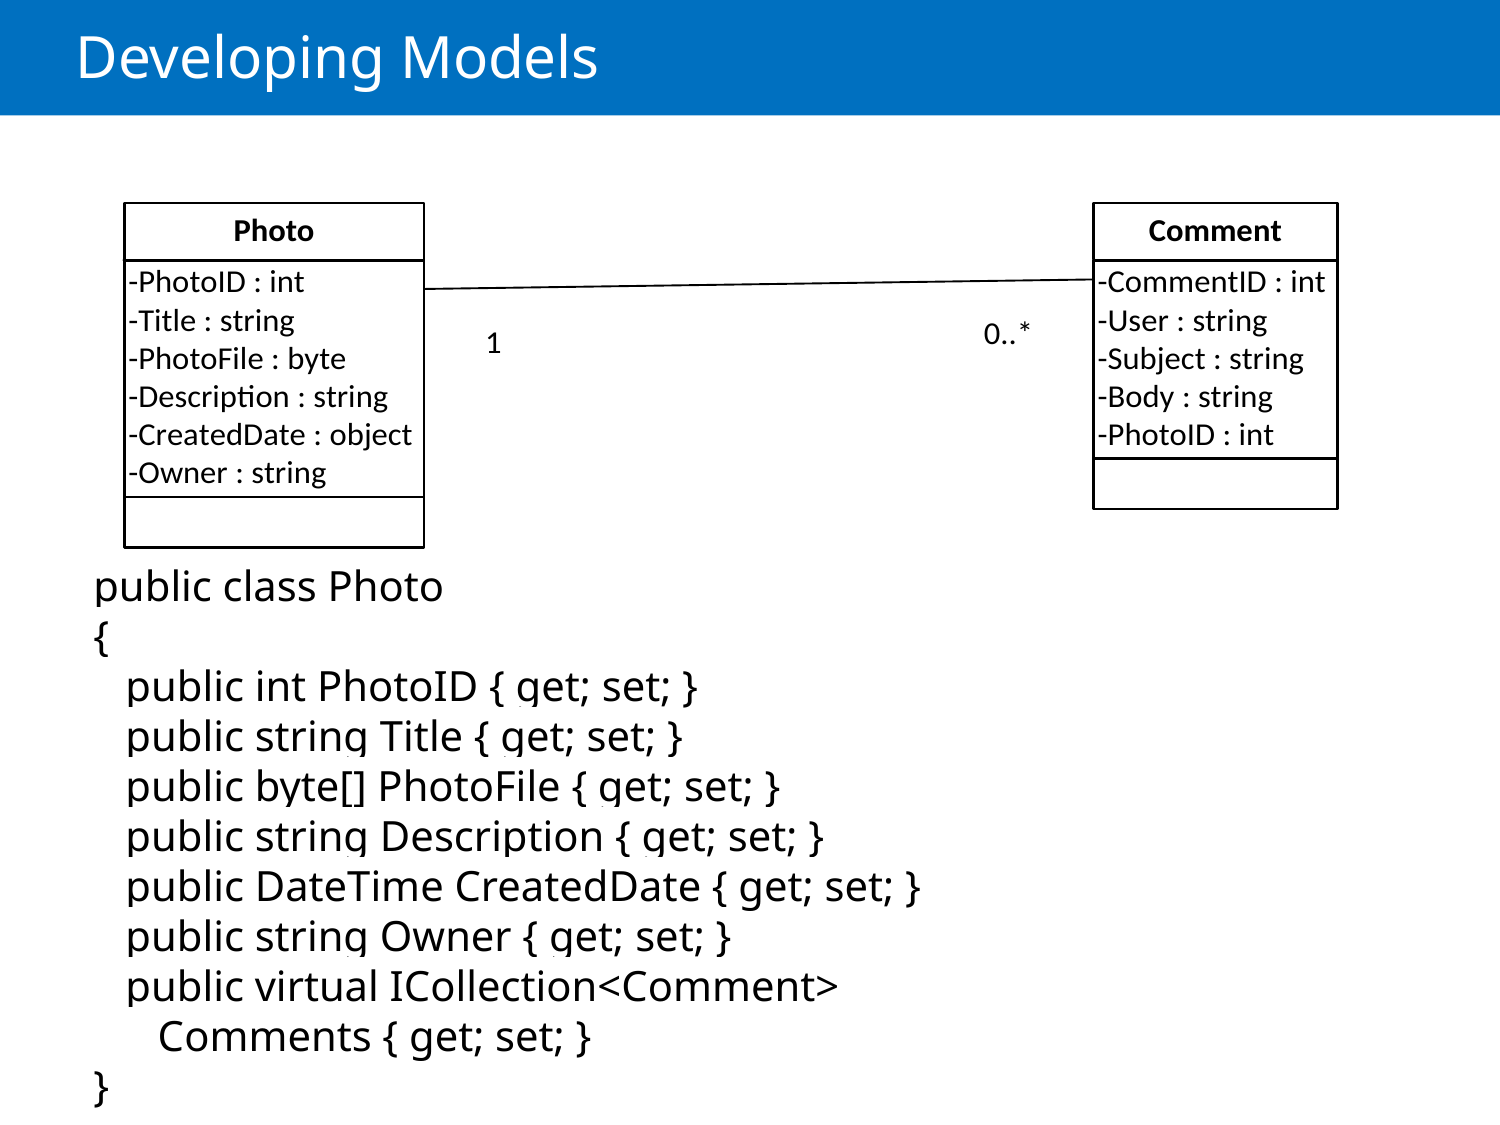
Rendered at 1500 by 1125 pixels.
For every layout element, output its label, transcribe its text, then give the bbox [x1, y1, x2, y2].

picture [117, 196, 1344, 554]
text_box public class Photo { public int PhotoID { get; set; } public string Title { get; set; } public byte[] PhotoFile { get; set; } public string Description { get; set; } public DateTime CreatedDate { get; set; } public string Owner { get; set; } public virtual ICollection<Comment> Comments { get; set; } } [78, 552, 1445, 1118]
title Developing Models [75, 0, 1351, 122]
